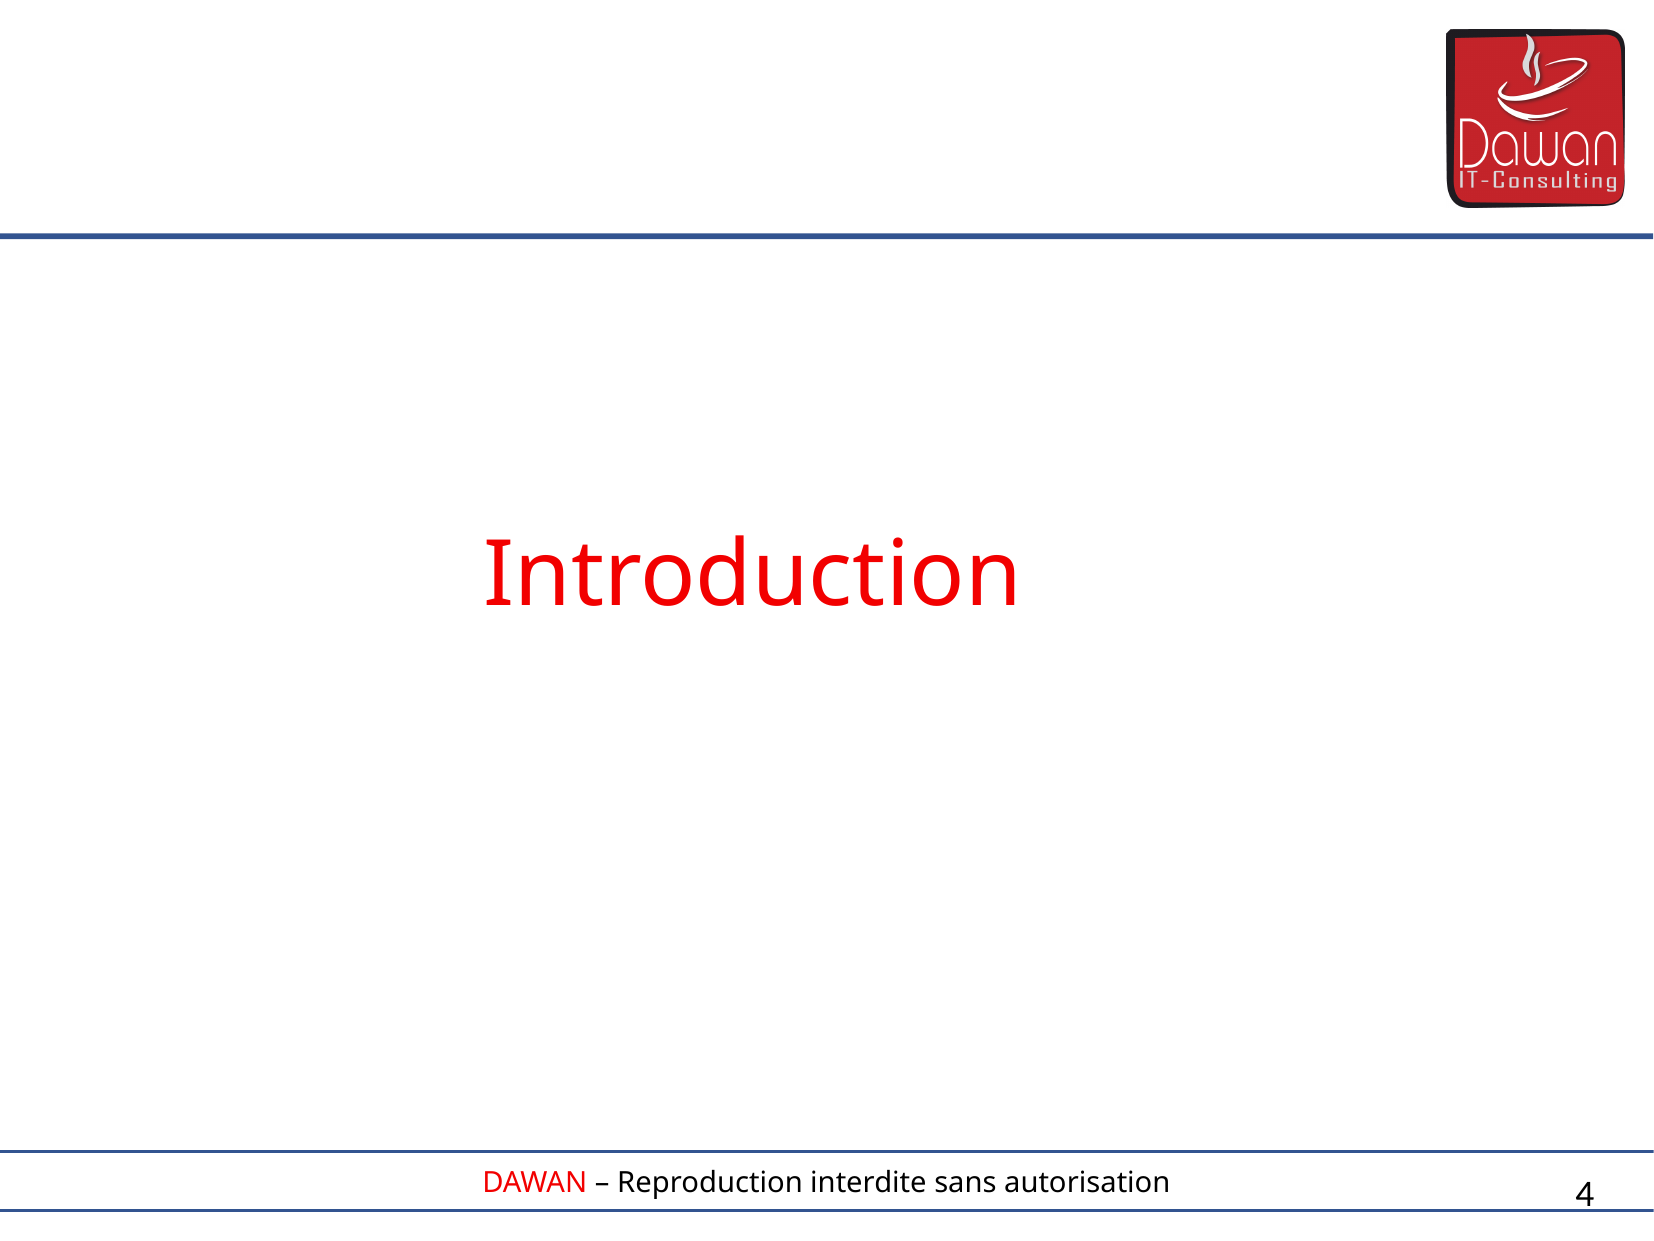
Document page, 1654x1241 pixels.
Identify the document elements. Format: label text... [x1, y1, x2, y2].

text_box 4 [1535, 1169, 1595, 1233]
picture [1446, 29, 1625, 208]
subtitle Introduction [59, 209, 1447, 929]
